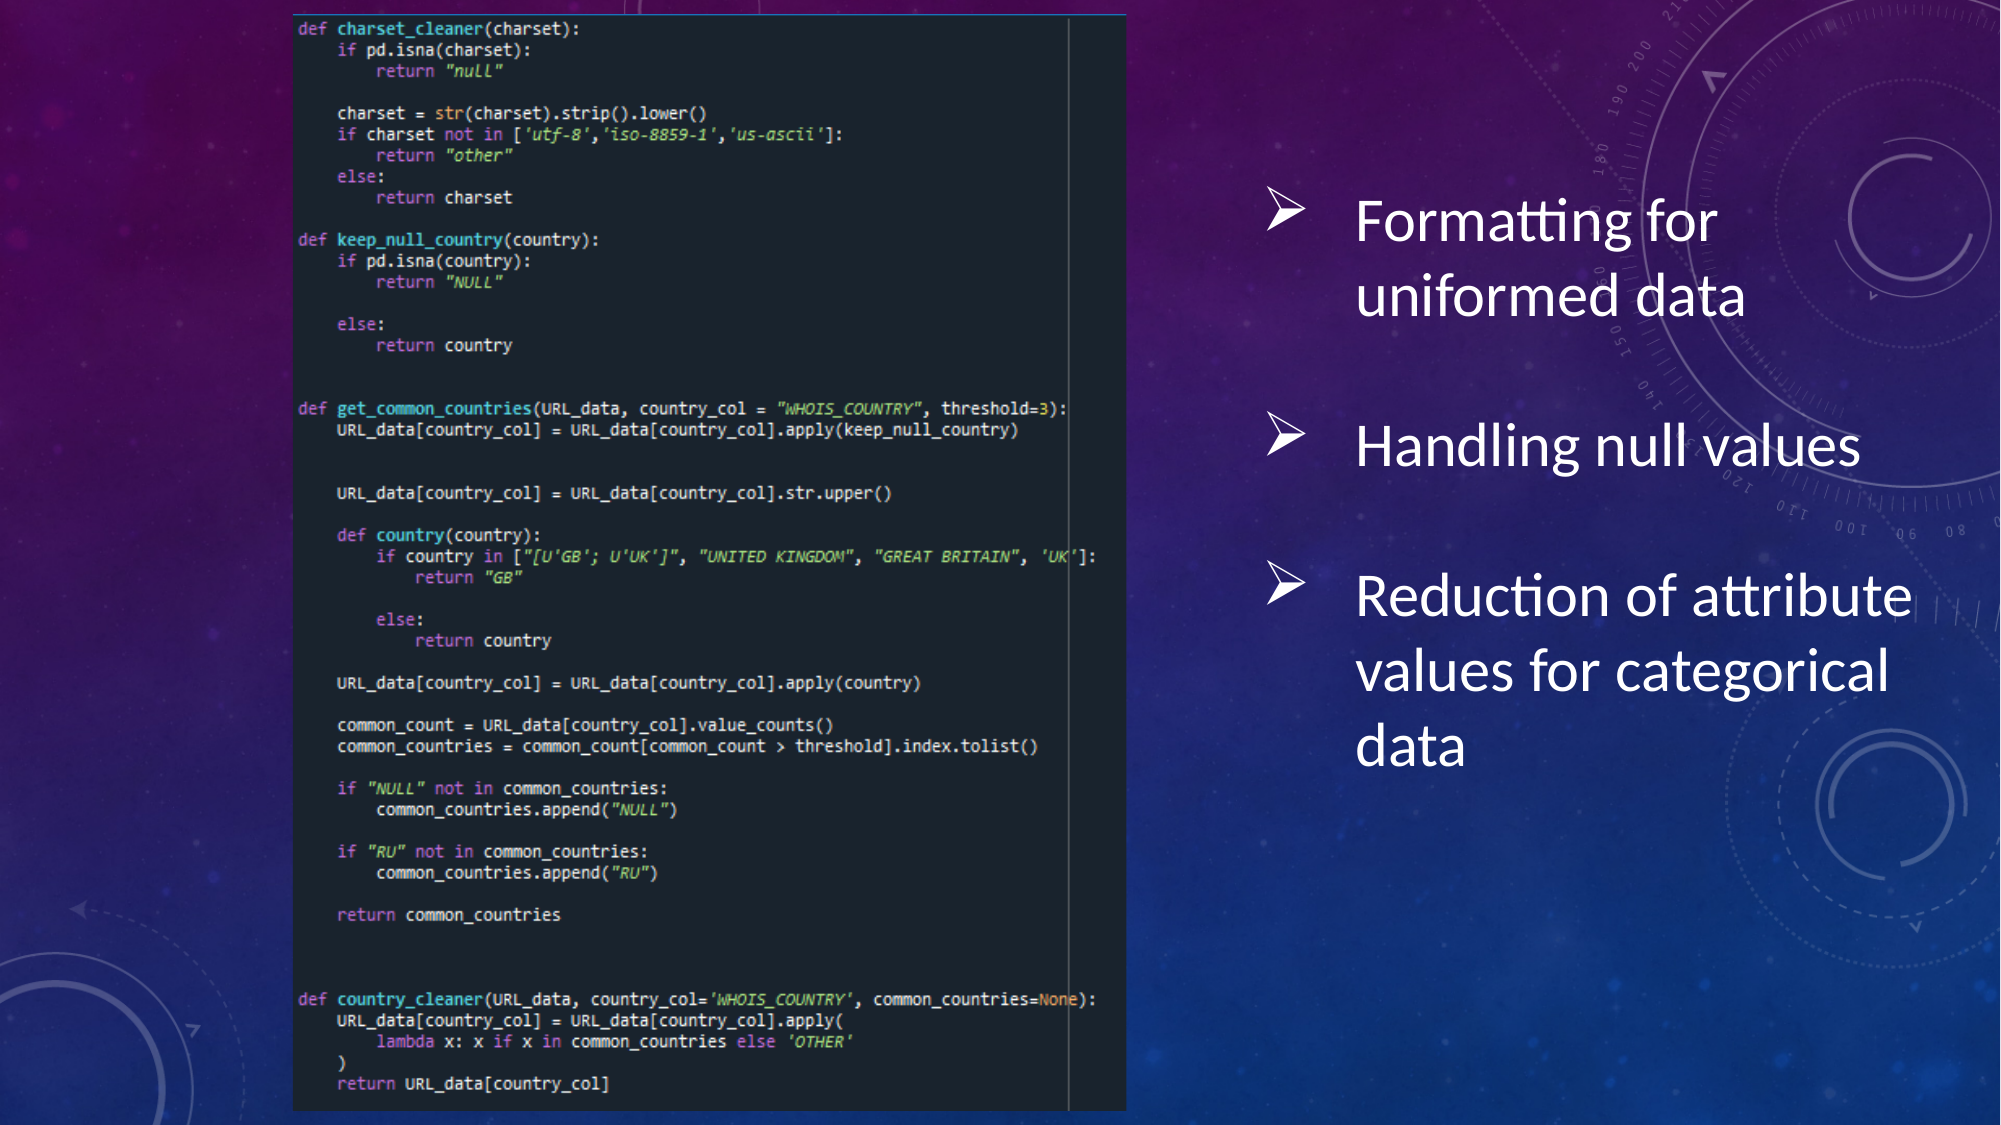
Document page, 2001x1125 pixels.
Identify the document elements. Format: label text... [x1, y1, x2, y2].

picture [0, 0, 2001, 1125]
text_box Formatting for uniformed data Handling null values Reduction of attribute values for categorical data [1171, 171, 1943, 786]
